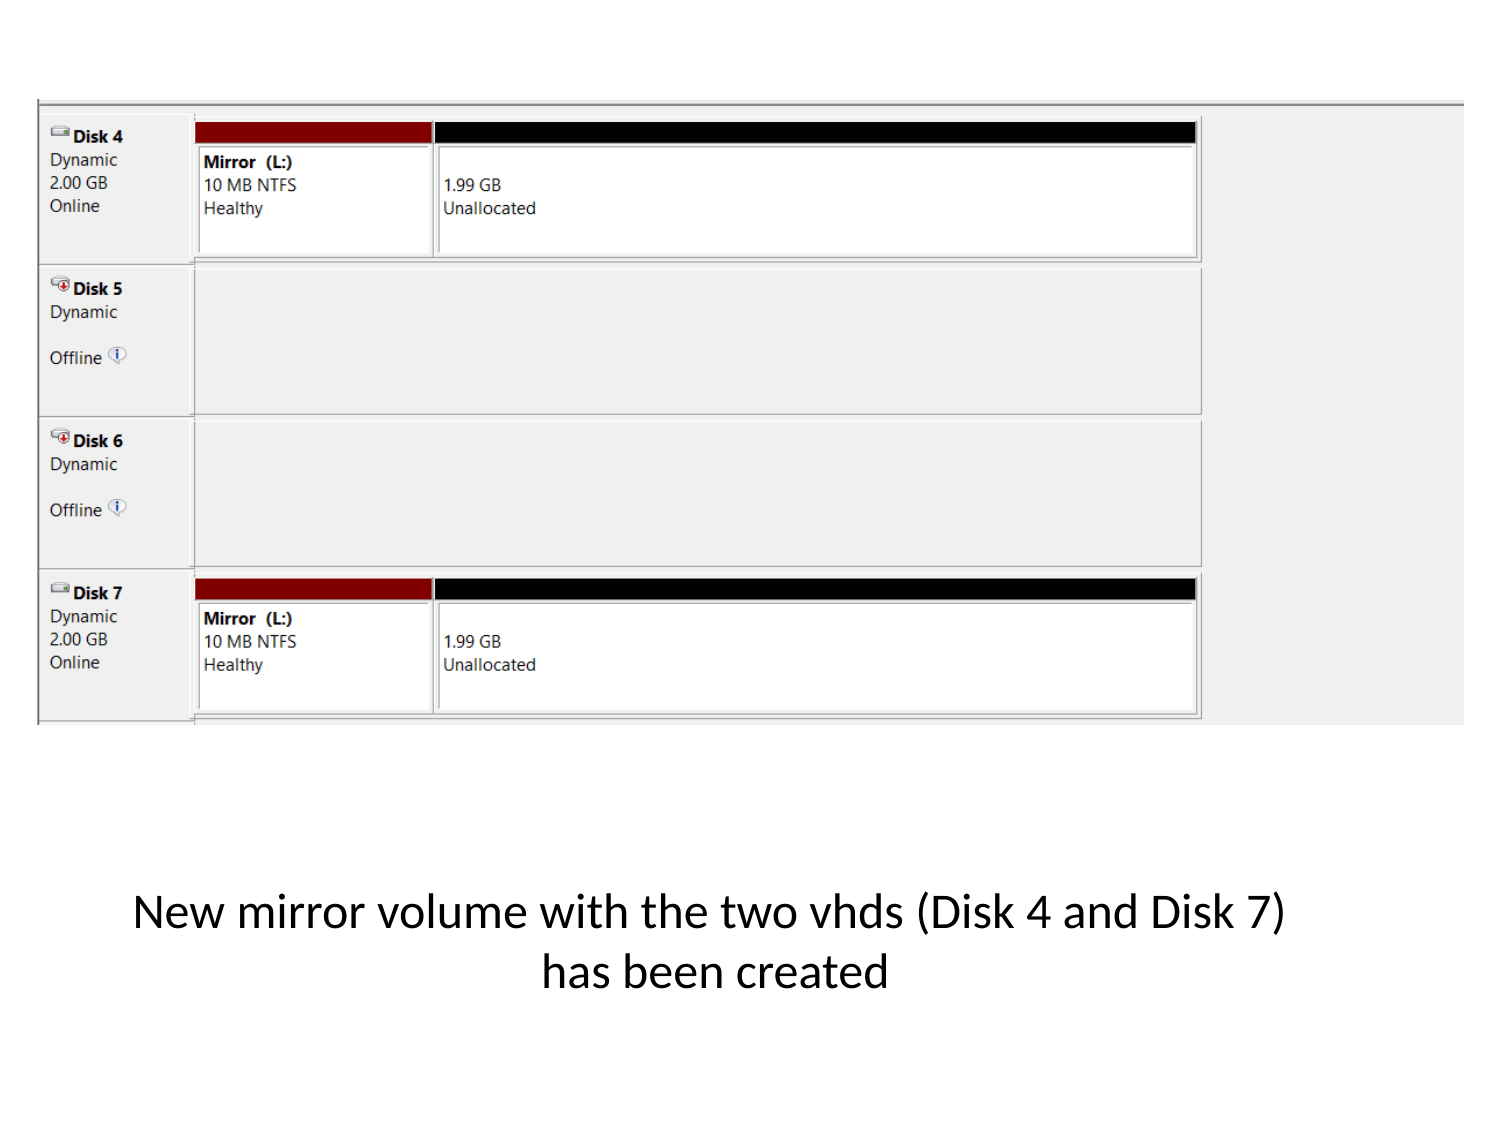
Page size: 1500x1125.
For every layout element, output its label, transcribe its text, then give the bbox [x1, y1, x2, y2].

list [37, 99, 1465, 726]
text_box New mirror volume with the two vhds (Disk 4 and Disk 7) has been created [117, 871, 1314, 1006]
